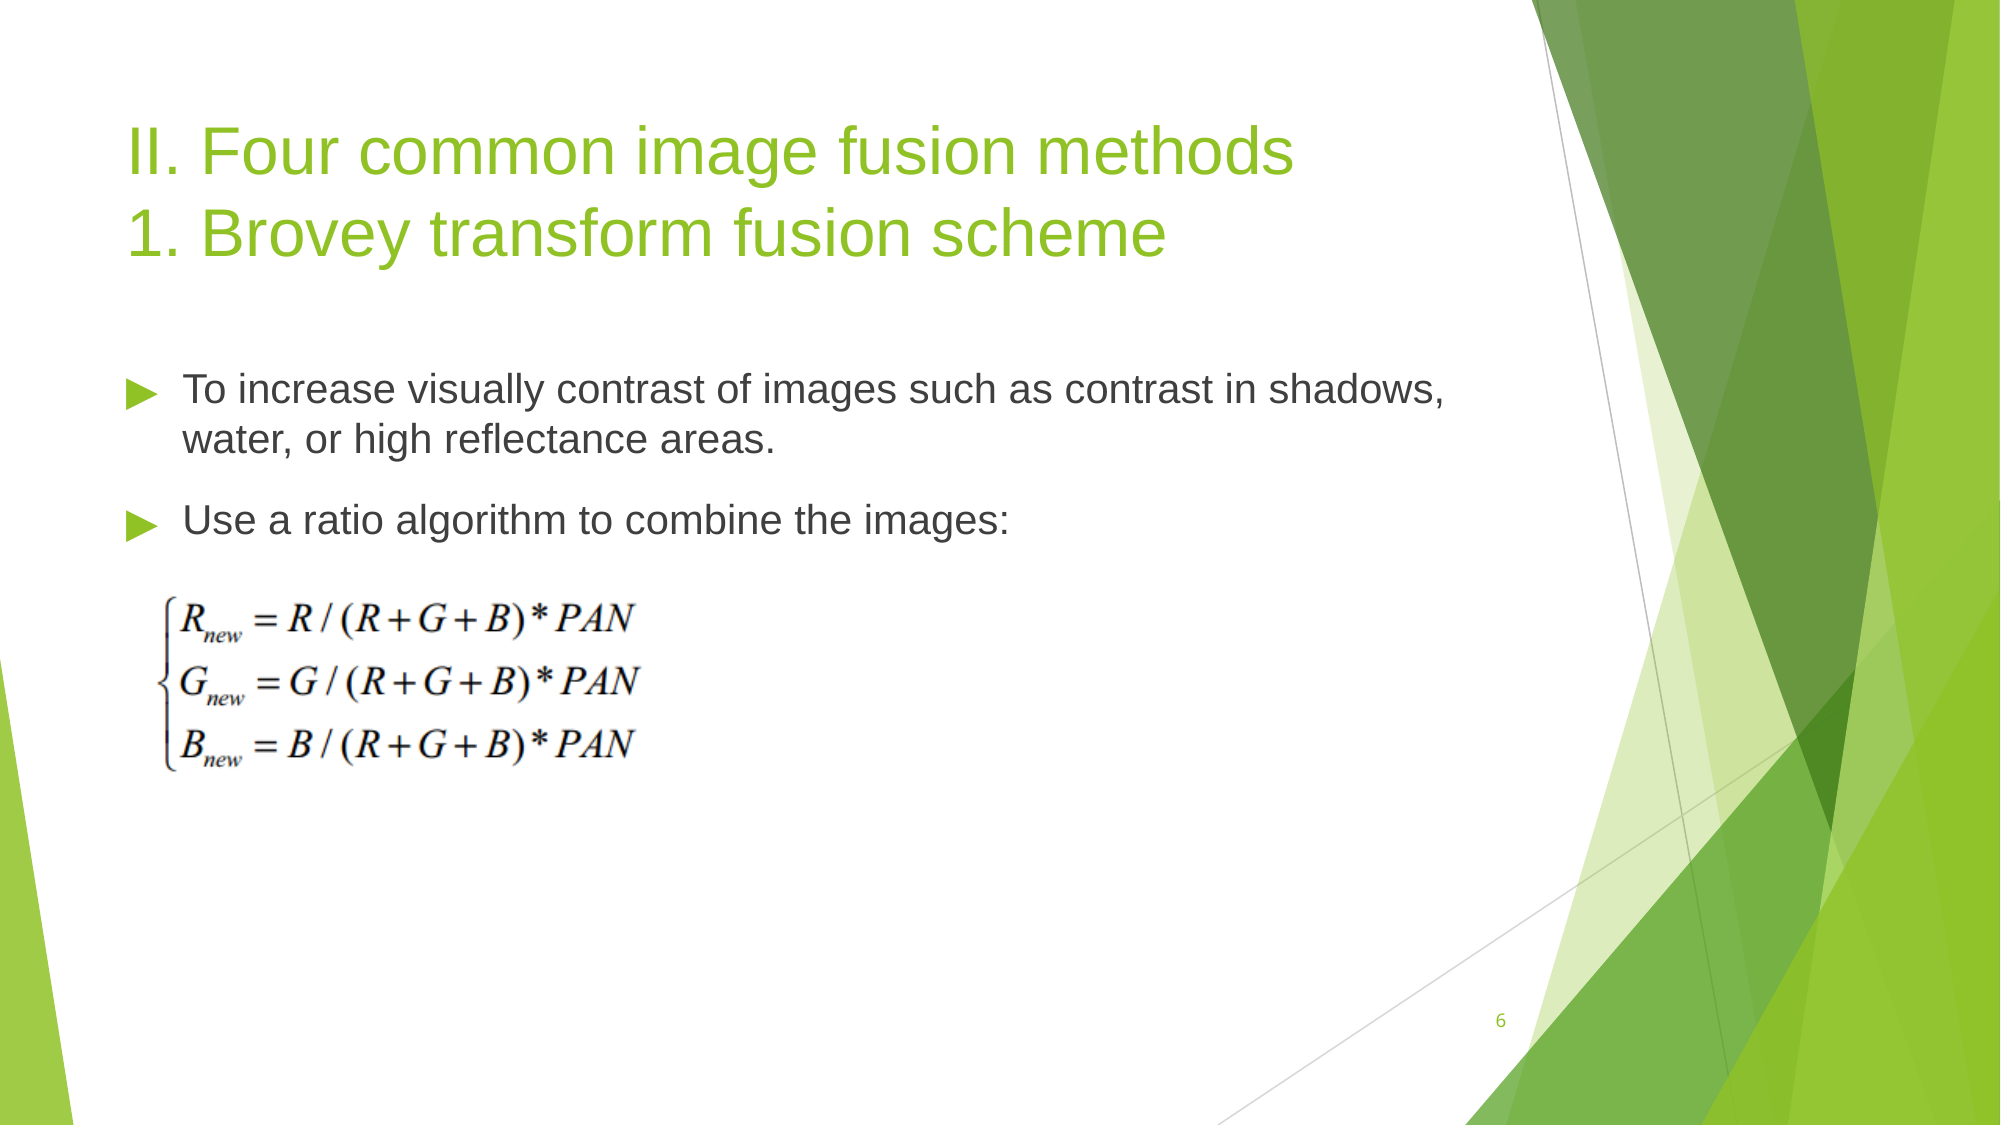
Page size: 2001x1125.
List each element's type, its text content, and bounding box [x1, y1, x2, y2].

picture [110, 567, 704, 778]
list To increase visually contrast of images such as contrast in shadows, water, or high reflectance areas. Use a ratio algorithm to combine the images: [111, 354, 1522, 992]
title II. Four common image fusion methods 1. Brovey transform fusion scheme [111, 99, 1522, 317]
slide_number ‹#› [1409, 991, 1522, 1051]
